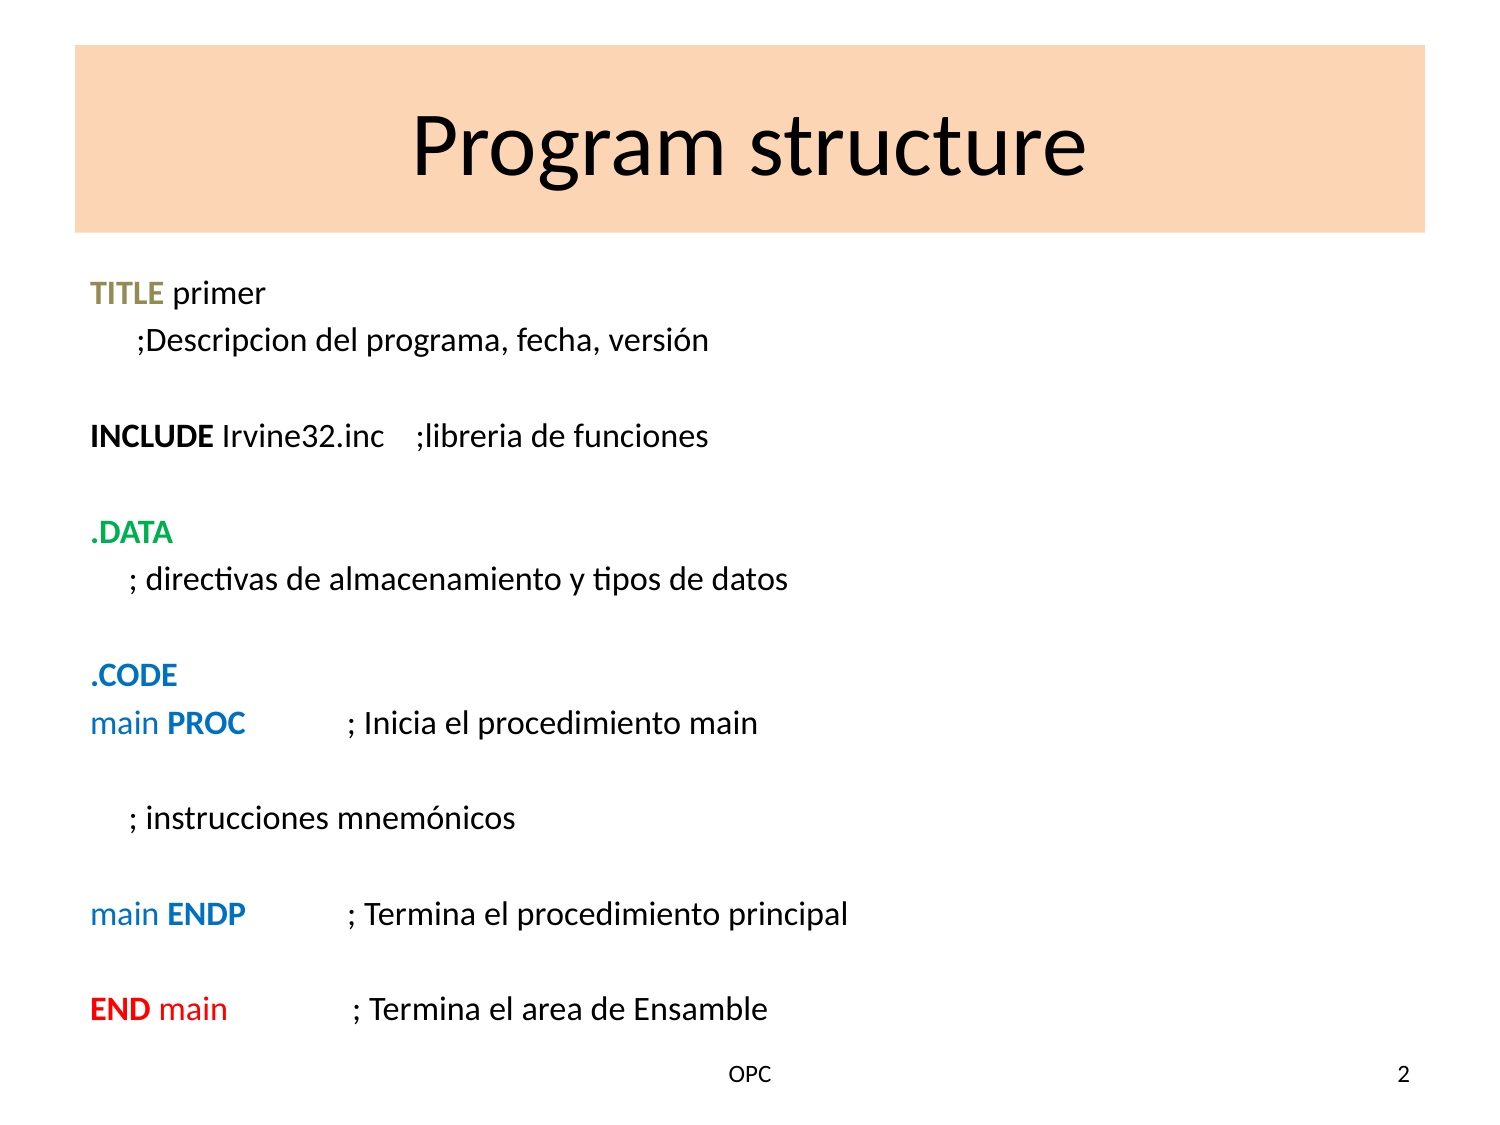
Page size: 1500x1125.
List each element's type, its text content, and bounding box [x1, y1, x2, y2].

title Program structure [75, 45, 1425, 233]
footer OPC [512, 1042, 988, 1103]
slide_number 2 [1074, 1042, 1425, 1103]
list TITLE primer ;Descripcion del programa, fecha, versión INCLUDE Irvine32.inc ;libreria de funciones .DATA ; directivas de almacenamiento y tipos de datos .CODE main PROC ; Inicia el procedimiento main ; instrucciones mnemónicos main ENDP ; Termina el procedimiento principal END main ; Termina el area de Ensamble [75, 262, 1425, 1043]
